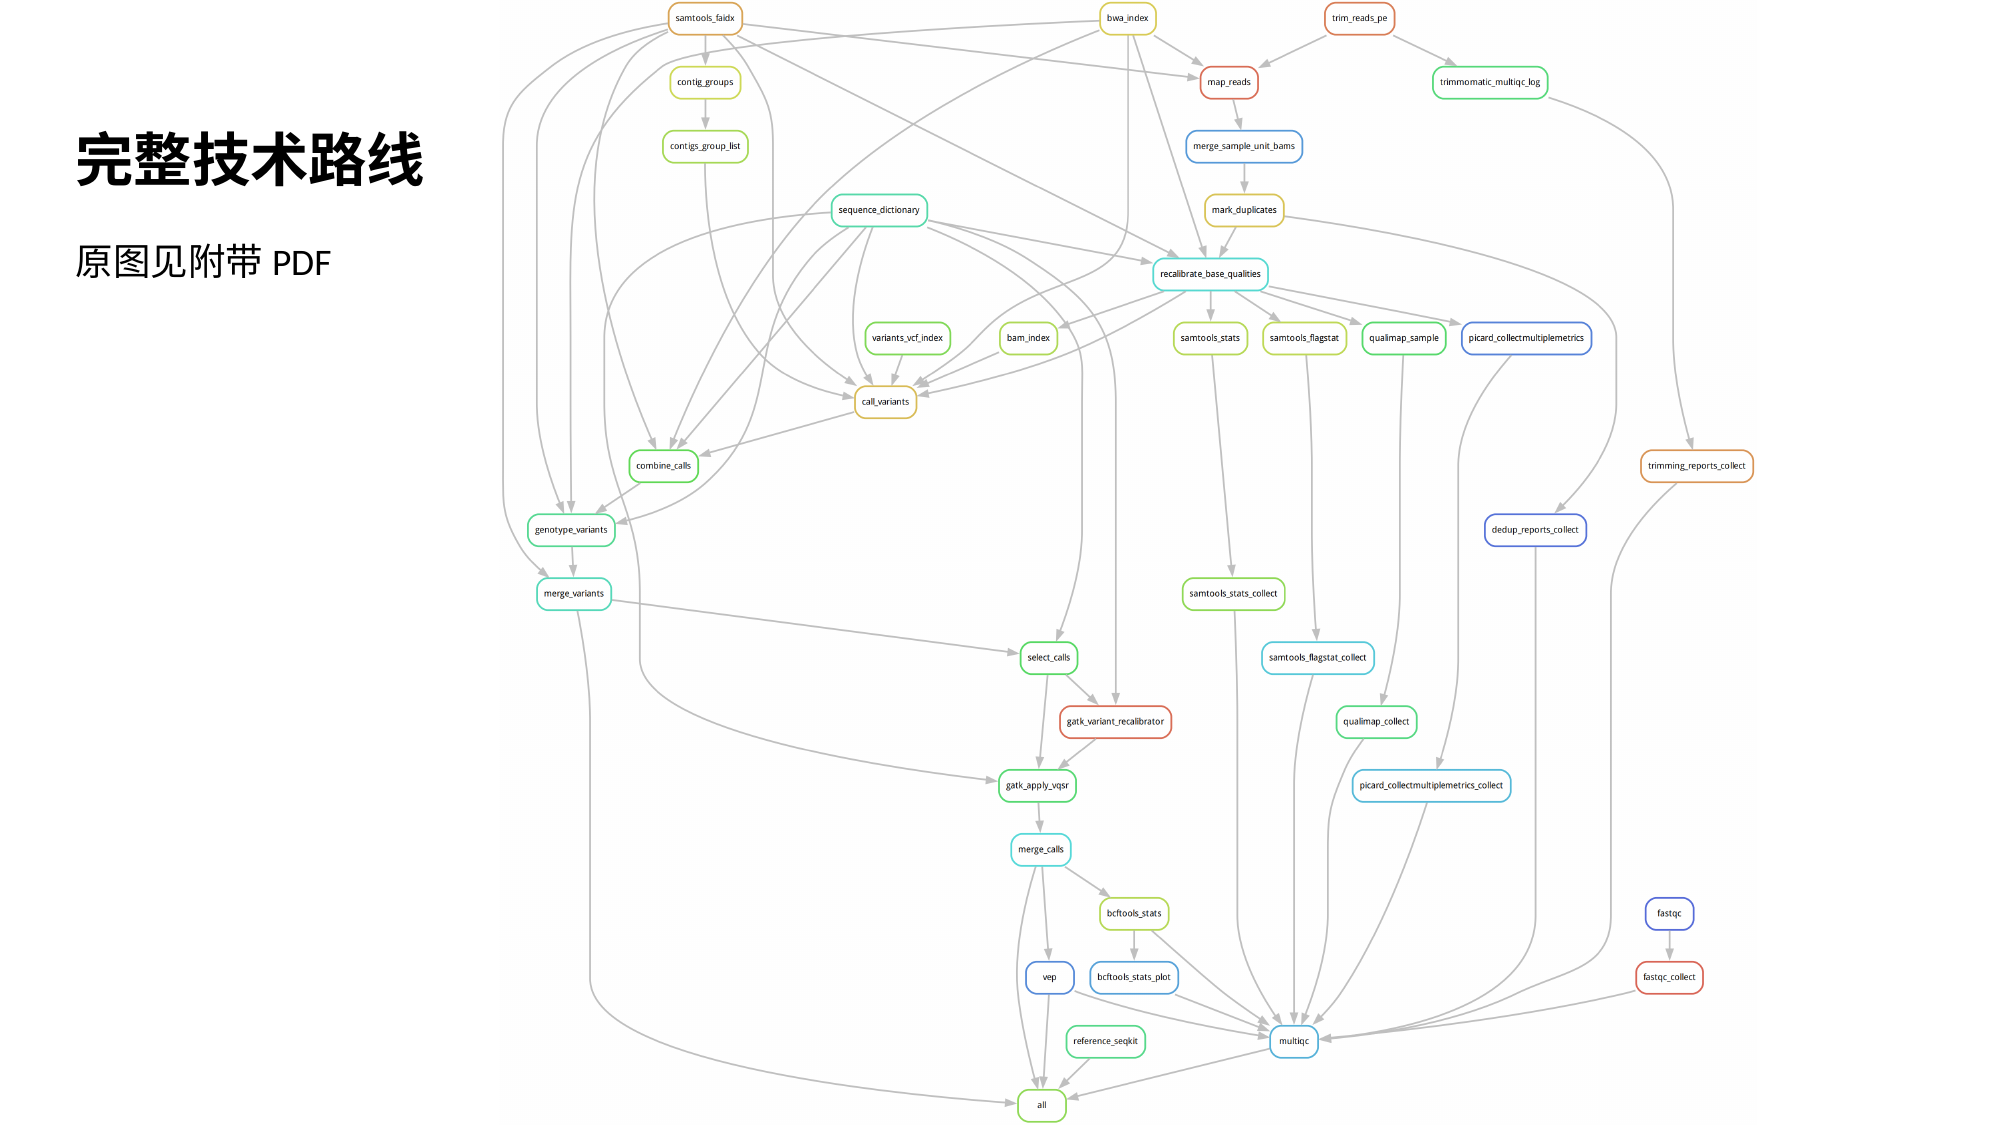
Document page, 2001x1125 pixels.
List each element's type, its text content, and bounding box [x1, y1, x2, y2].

picture [499, 0, 1758, 1125]
text_box 完整技术路线 原图见附带PDF [60, 115, 484, 291]
